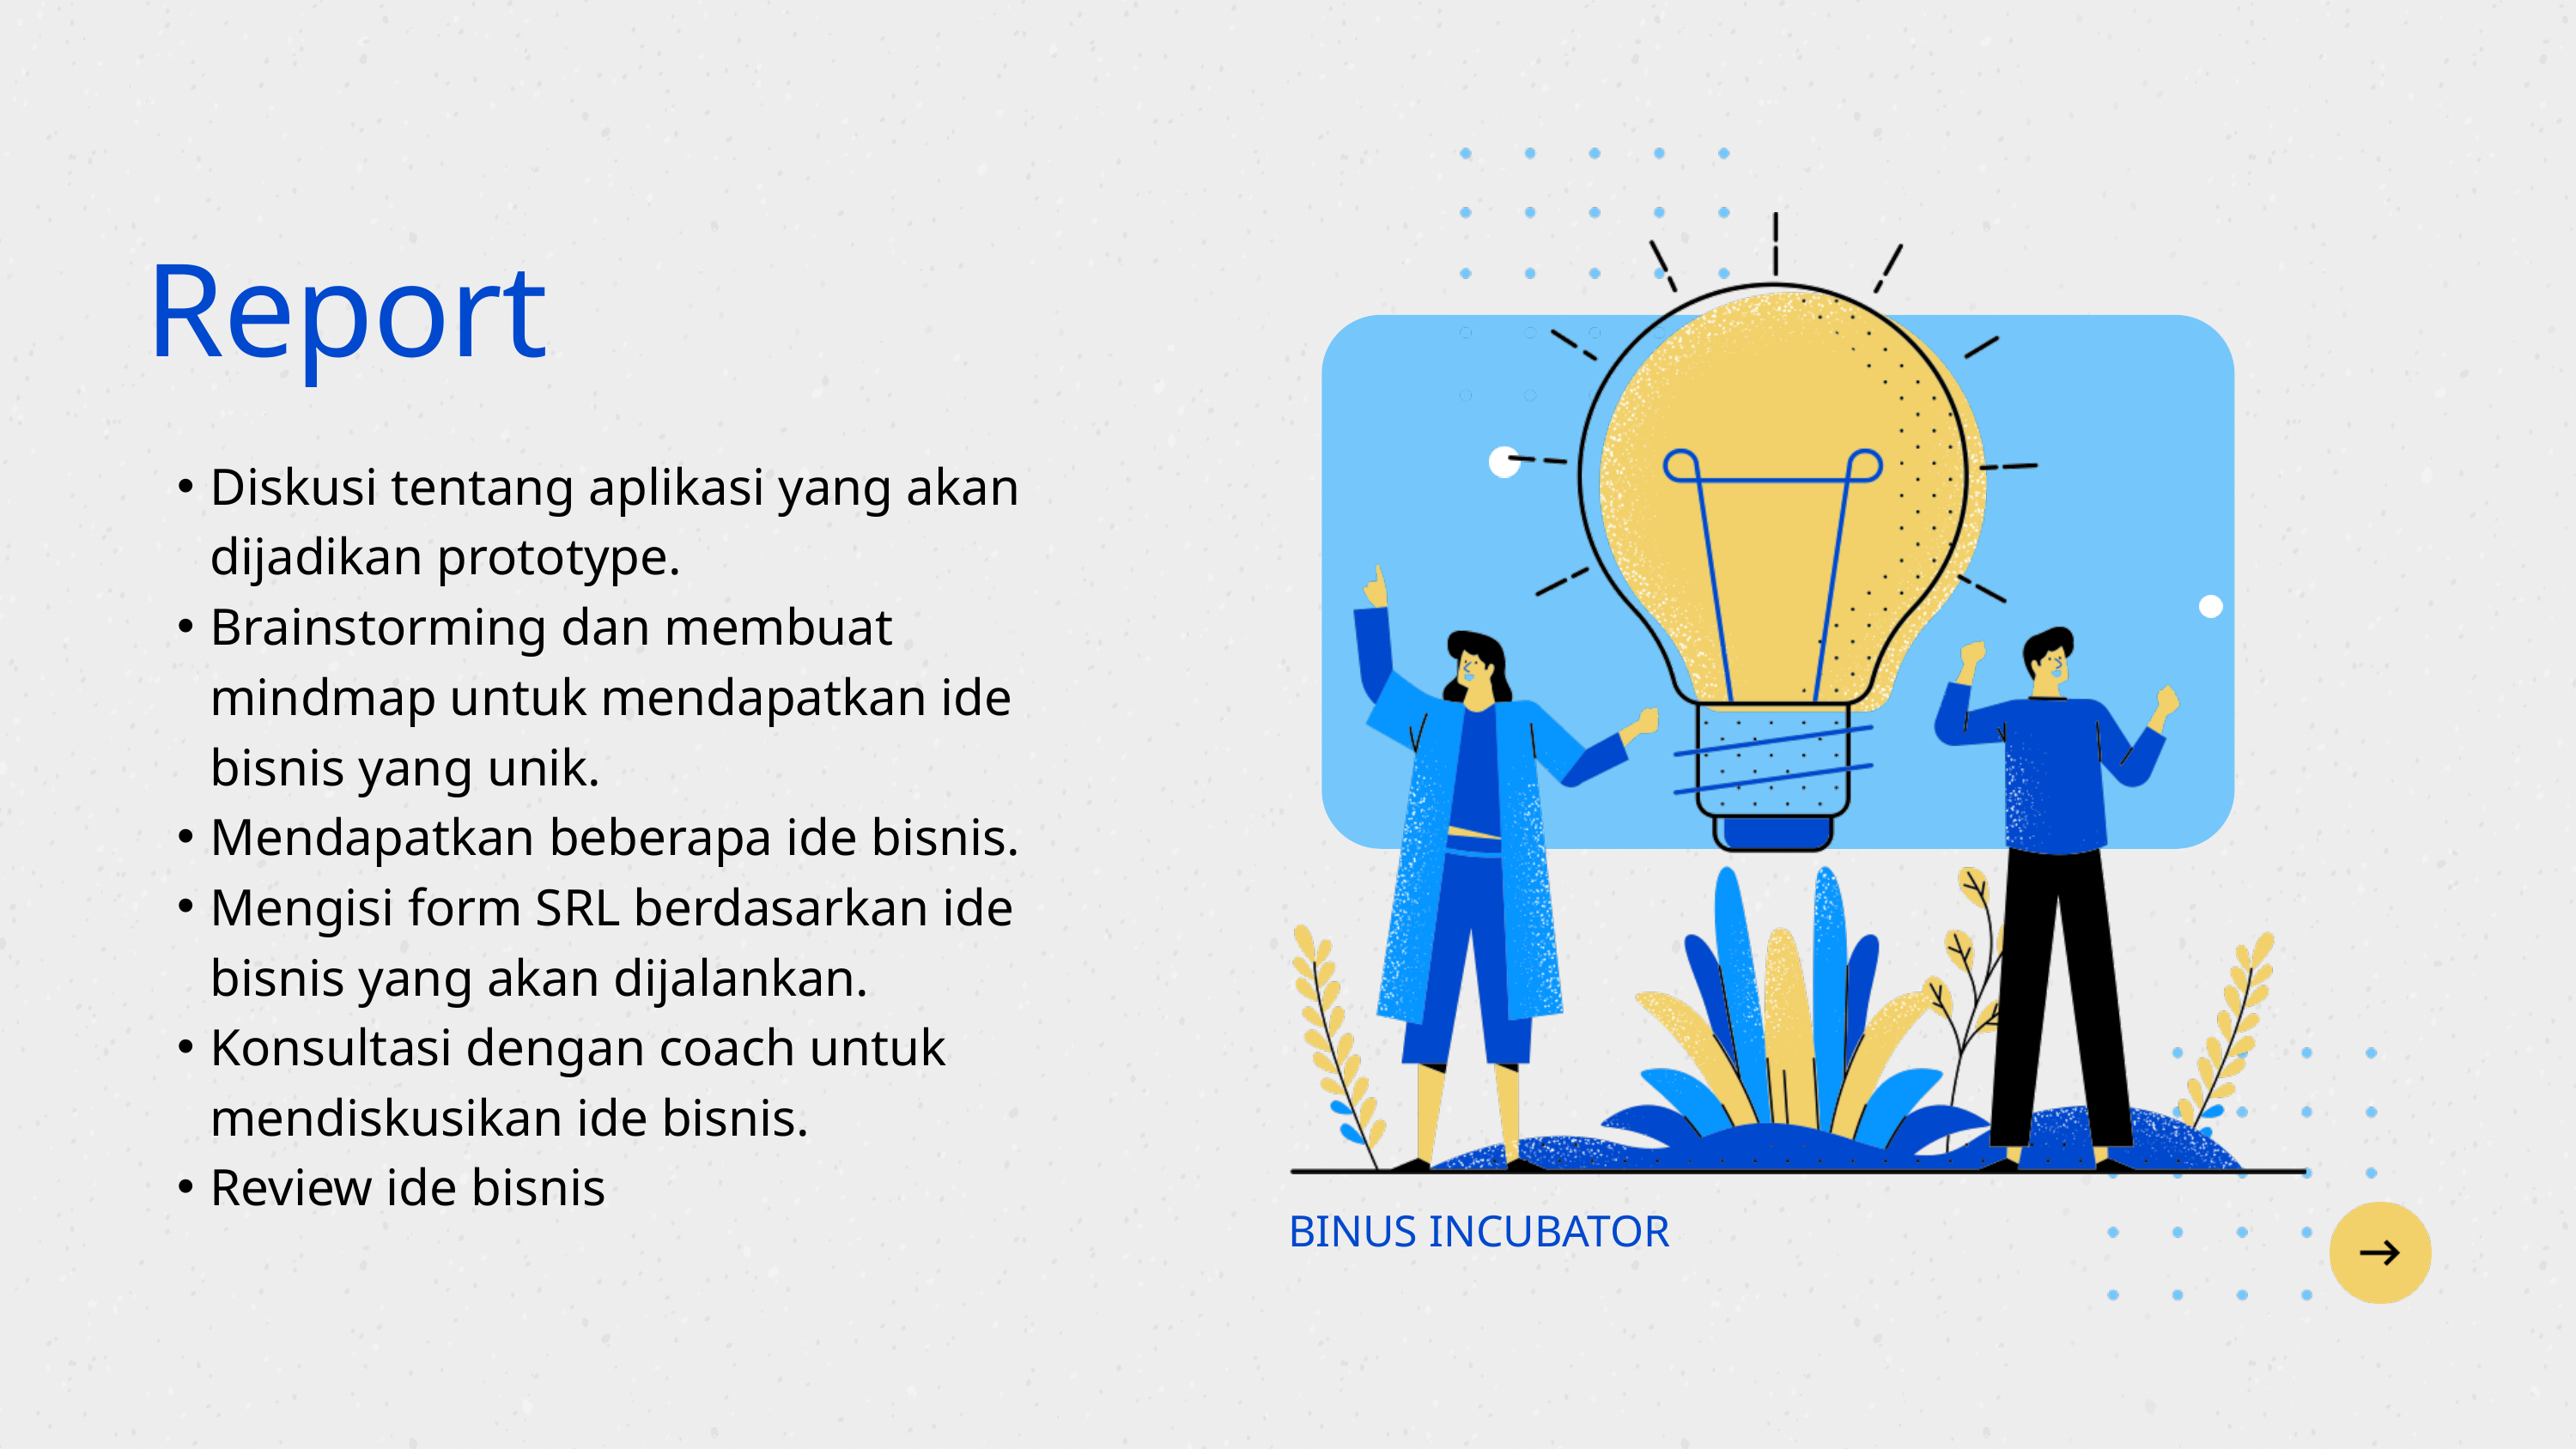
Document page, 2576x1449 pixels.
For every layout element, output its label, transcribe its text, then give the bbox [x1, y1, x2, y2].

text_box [144, 234, 1048, 1208]
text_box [2329, 1202, 2432, 1304]
text_box BINUS INCUBATOR [1288, 1194, 1999, 1255]
picture [0, 0, 2576, 1449]
